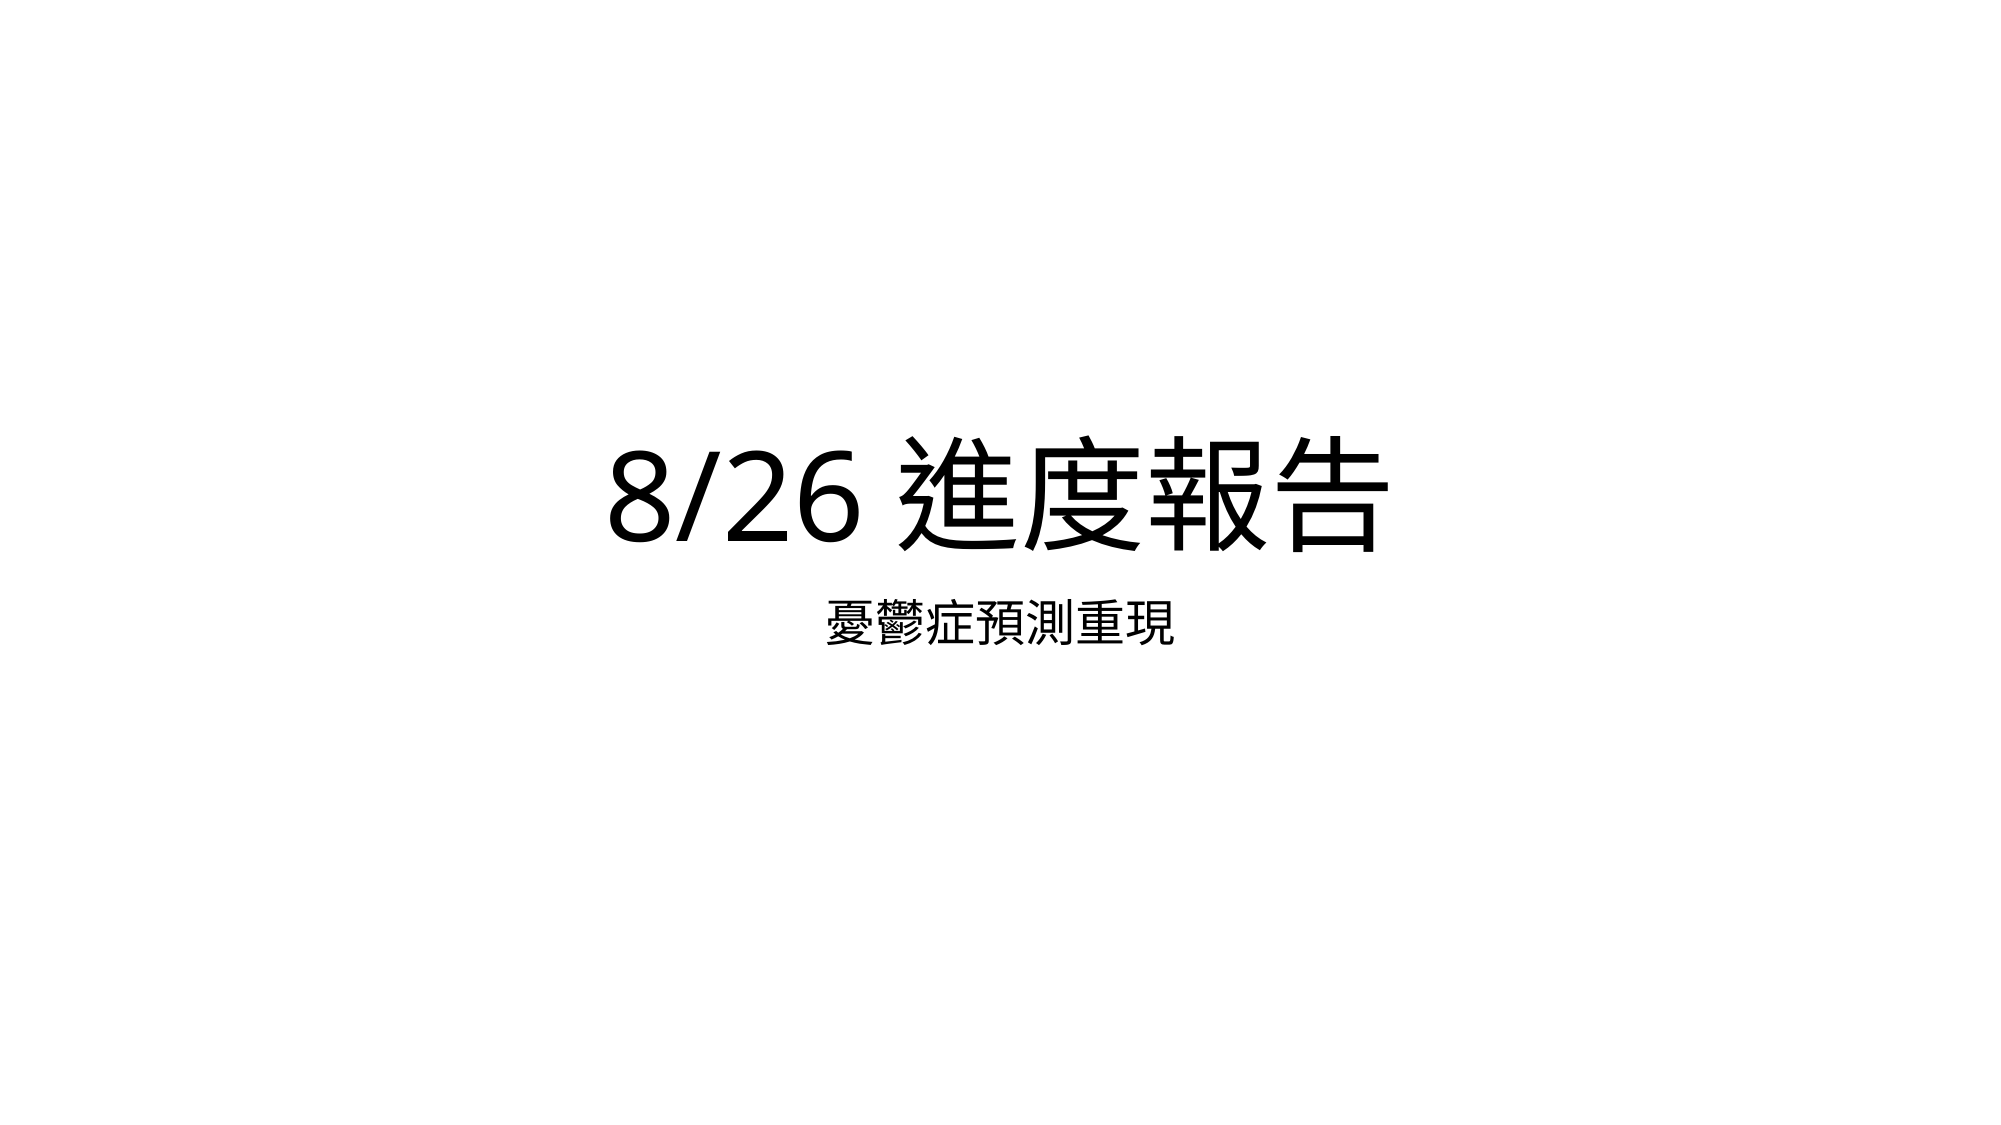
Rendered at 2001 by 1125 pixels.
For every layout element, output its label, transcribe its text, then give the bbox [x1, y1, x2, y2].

subtitle 憂鬱症預測重現 [249, 590, 1750, 863]
title 8/26進度報告 [249, 184, 1750, 576]
